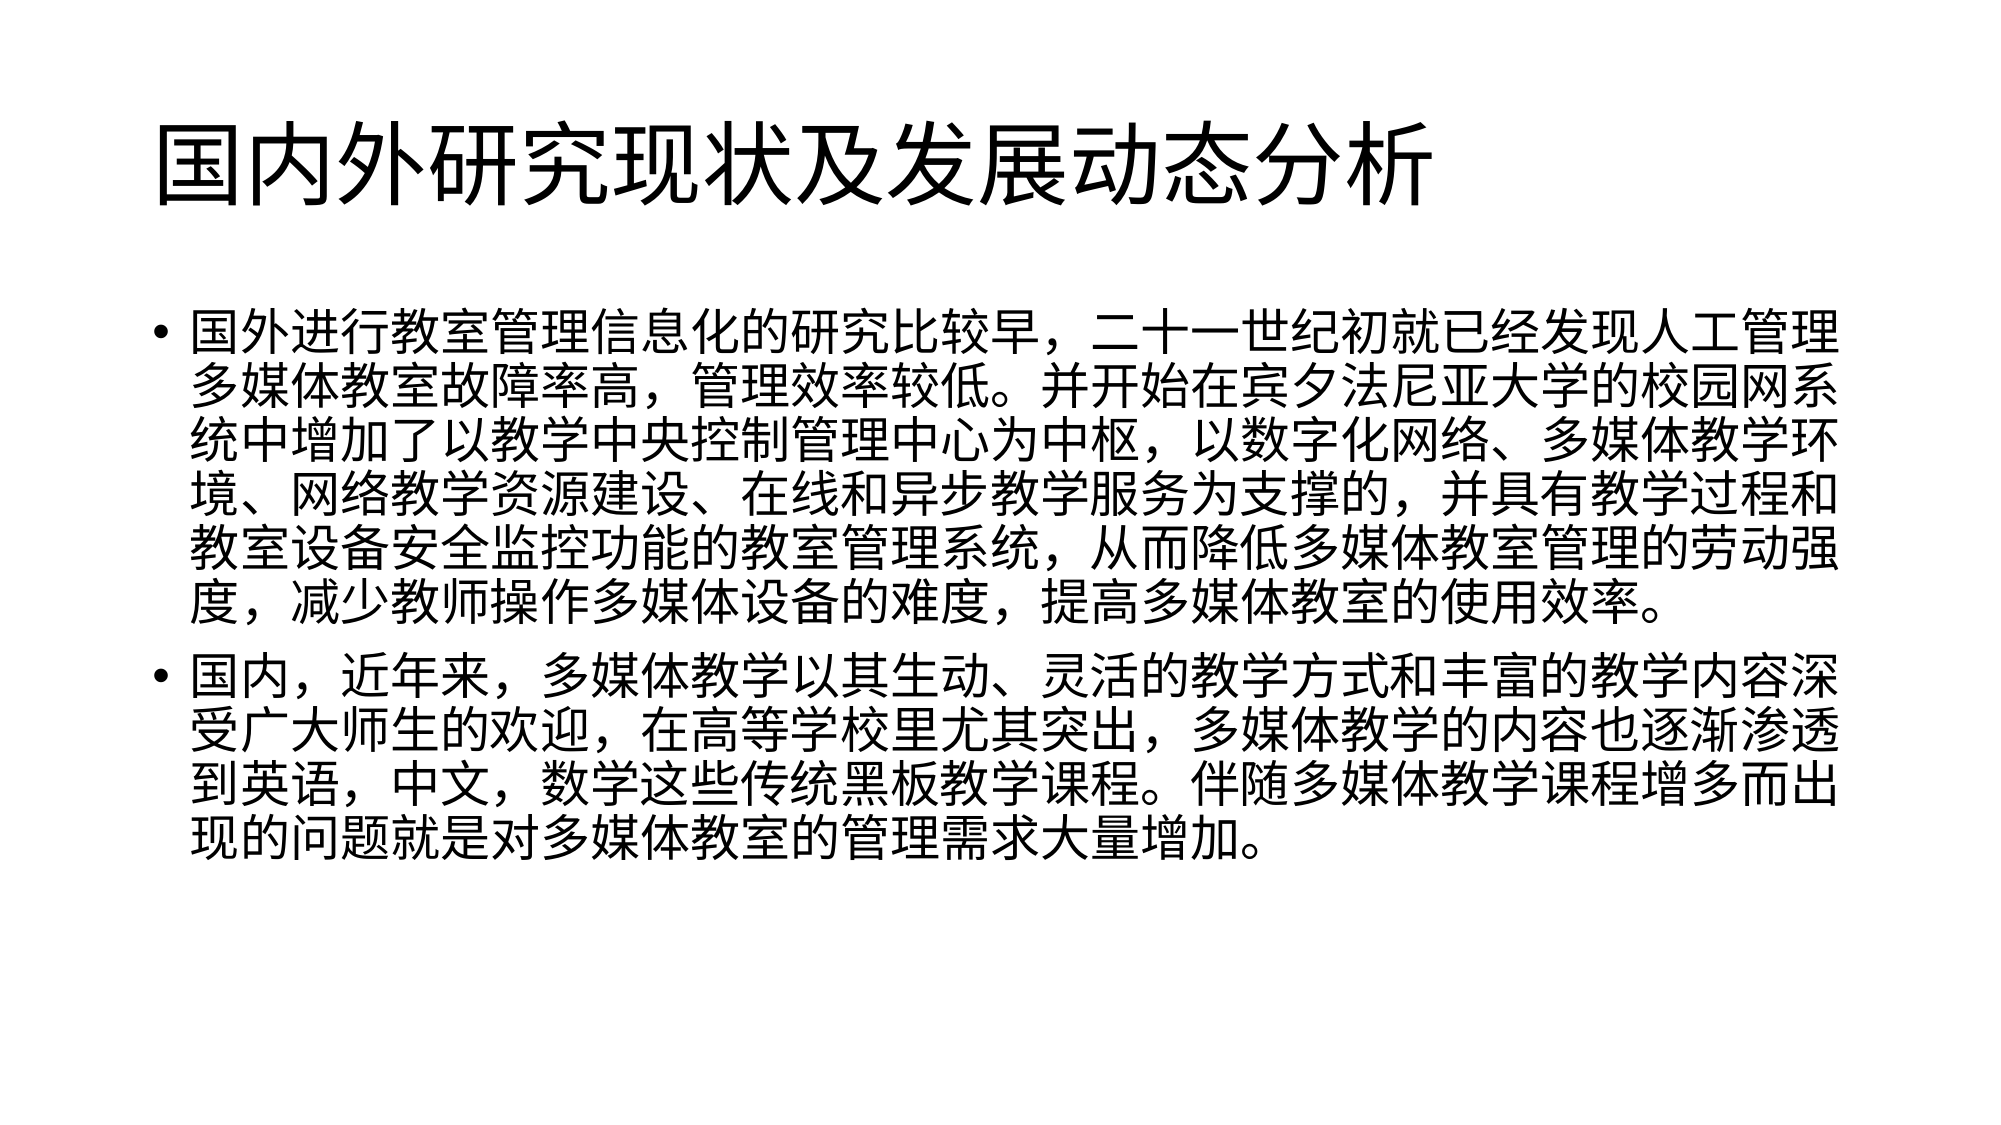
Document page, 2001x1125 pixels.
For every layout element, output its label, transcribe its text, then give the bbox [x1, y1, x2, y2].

title 国内外研究现状及发展动态分析 [137, 59, 1863, 278]
list 国外进行教室管理信息化的研究比较早，二十一世纪初就已经发现人工管理多媒体教室故障率高，管理效率较低。并开始在宾夕法尼亚大学的校园网系统中增加了以教学中央控制管理中心为中枢，以数字化网络、多媒体教学环境、网络教学资源建设、在线和异步教学服务为支撑的，并具有教学过程和教室设备安全监控功能的教室管理系统，从而降低多媒体教室管理的劳动强度，减少教师操作多媒体设备的难度，提高多媒体教室的使用效率。 国内，近年来，多媒体教学以其生动、灵活的教学方式和丰富的教学内容深受广大师生的欢迎，在高等学校里尤其突出，多媒体教学的内容也逐渐渗透到英语，中文，数学这些传统黑板教学课程。伴随多媒体教学课程增多而出现的问题就是对多媒体教室的管理需求大量增加。 [137, 299, 1863, 1014]
